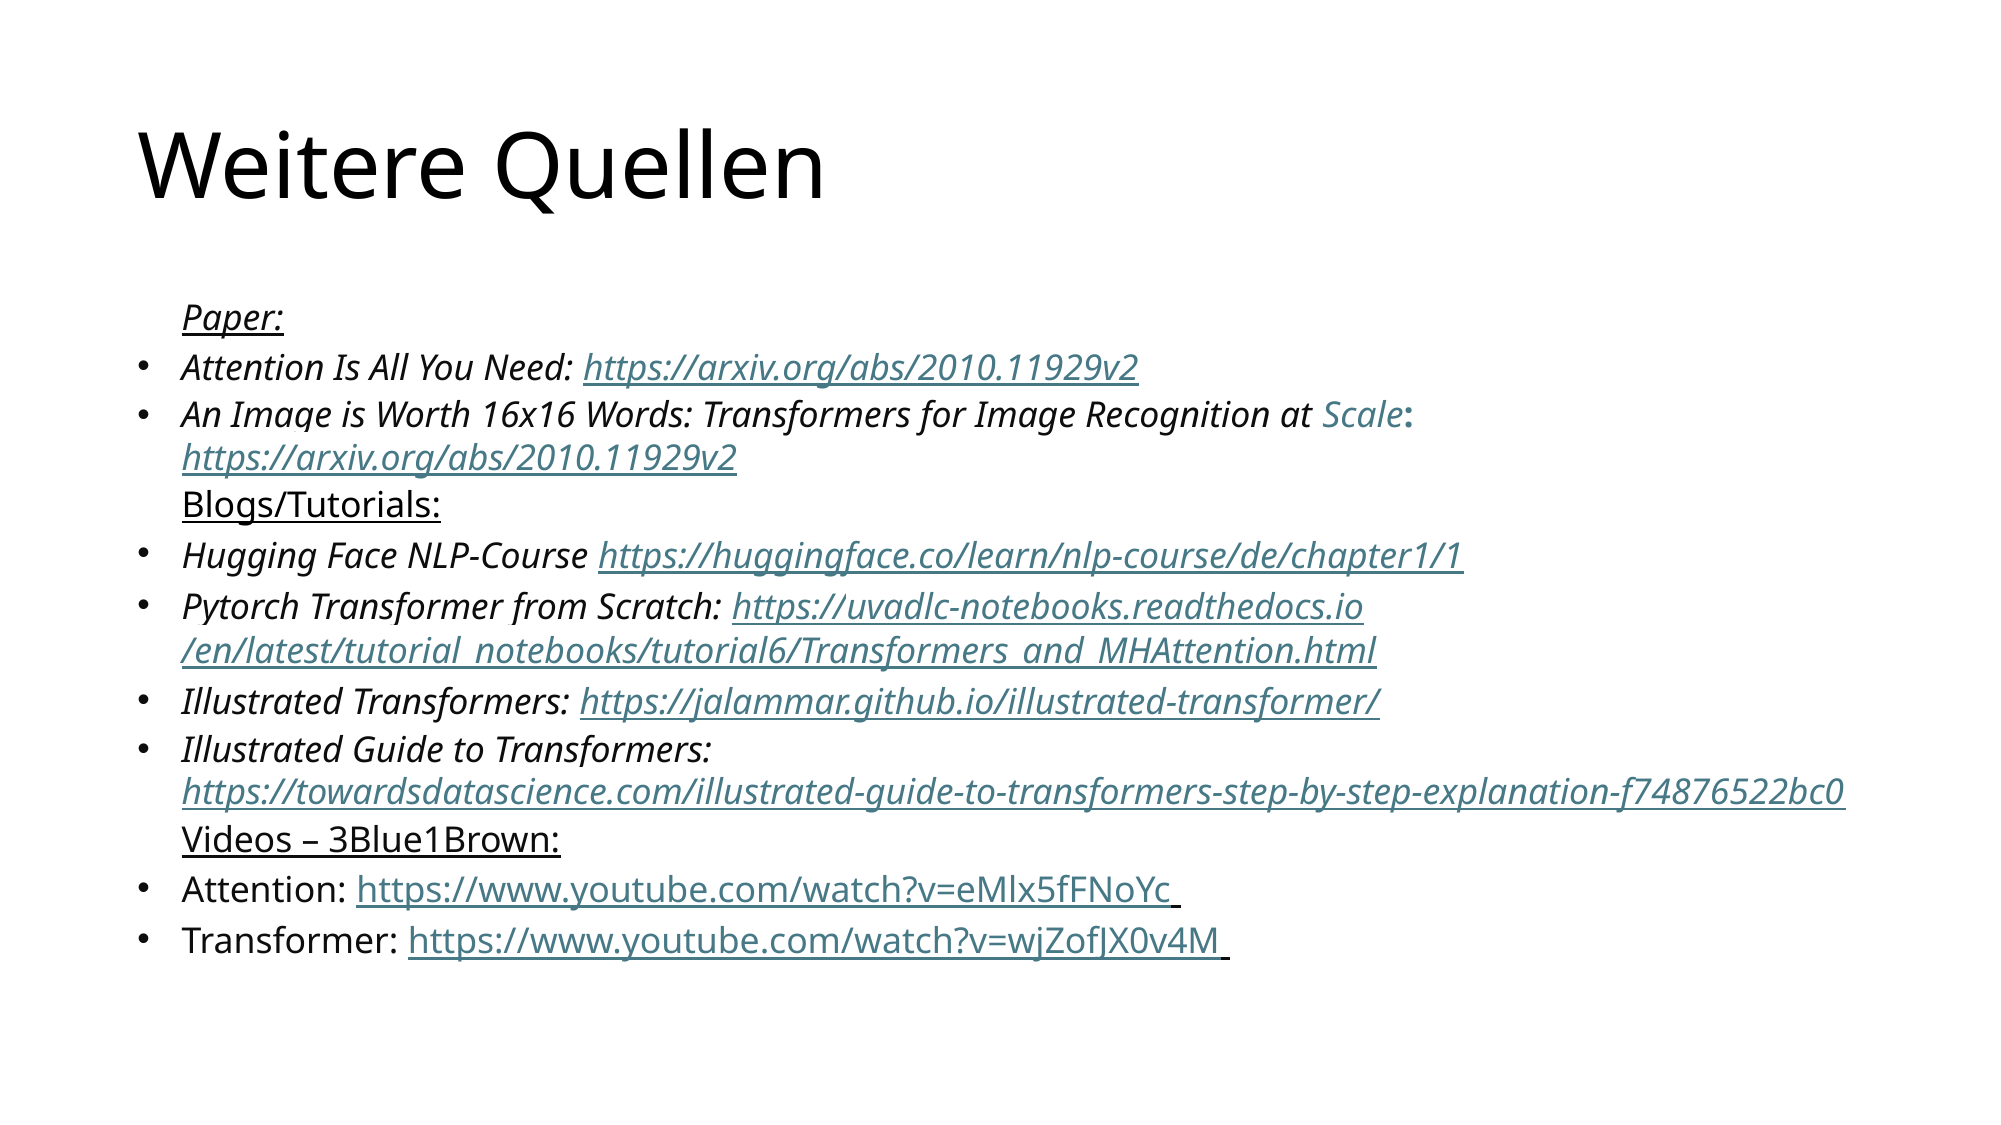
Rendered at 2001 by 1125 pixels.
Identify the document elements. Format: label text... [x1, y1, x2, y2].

title Weitere Quellen [137, 59, 1863, 278]
list Paper: Attention Is All You Need: https://arxiv.org/abs/2010.11929v2 An Image is Worth 16x16 Words: Transformers for Image Recognition at Scale: https://arxiv.org/abs/2010.11929v2 Blogs/Tutorials: Hugging Face NLP-Course https://huggingface.co/learn/nlp-course/de/chapter1/1 Pytorch Transformer from Scratch: https://uvadlc-notebooks.readthedocs.io/en/latest/tutorial_notebooks/tutorial6/Transformers_and_MHAttention.html Illustrated Transformers: https://jalammar.github.io/illustrated-transformer/ Illustrated Guide to Transformers: https://towardsdatascience.com/illustrated-guide-to-transformers-step-by-step-explanation-f74876522bc0 Videos – 3Blue1Brown: Attention: https://www.youtube.com/watch?v=eMlx5fFNoYc Transformer: https://www.youtube.com/watch?v=wjZofJX0v4M [137, 299, 1952, 1014]
